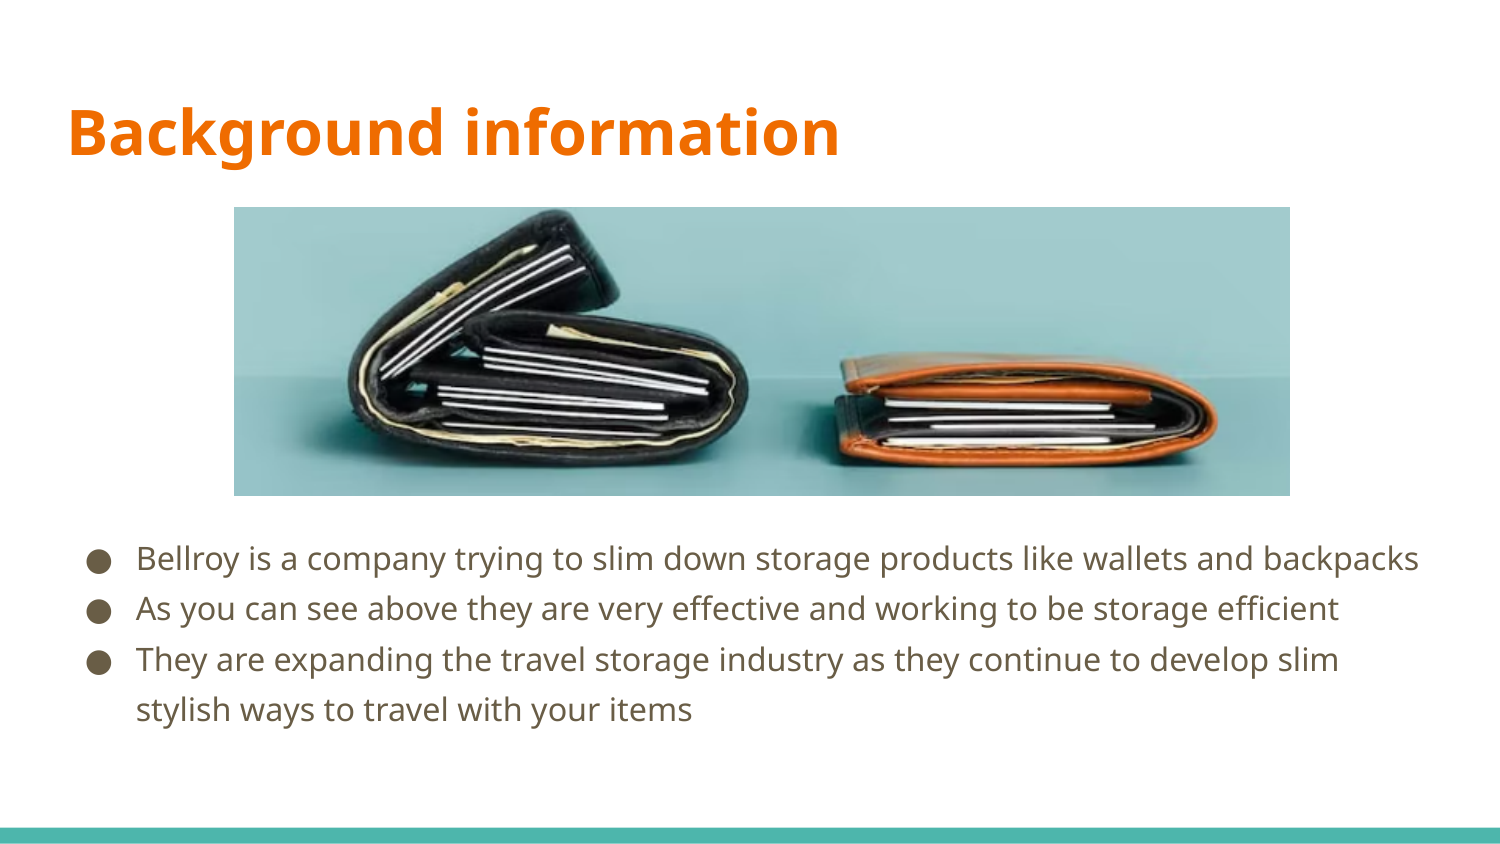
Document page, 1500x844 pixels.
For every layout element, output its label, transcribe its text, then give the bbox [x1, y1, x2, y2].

picture [234, 207, 1290, 496]
list Bellroy is a company trying to slim down storage products like wallets and backpacks As you can see above they are very effective and working to be storage efficient They are expanding the travel storage industry as they continue to develop slim stylish ways to travel with your items [51, 513, 1449, 750]
title Background information [51, 72, 1449, 189]
